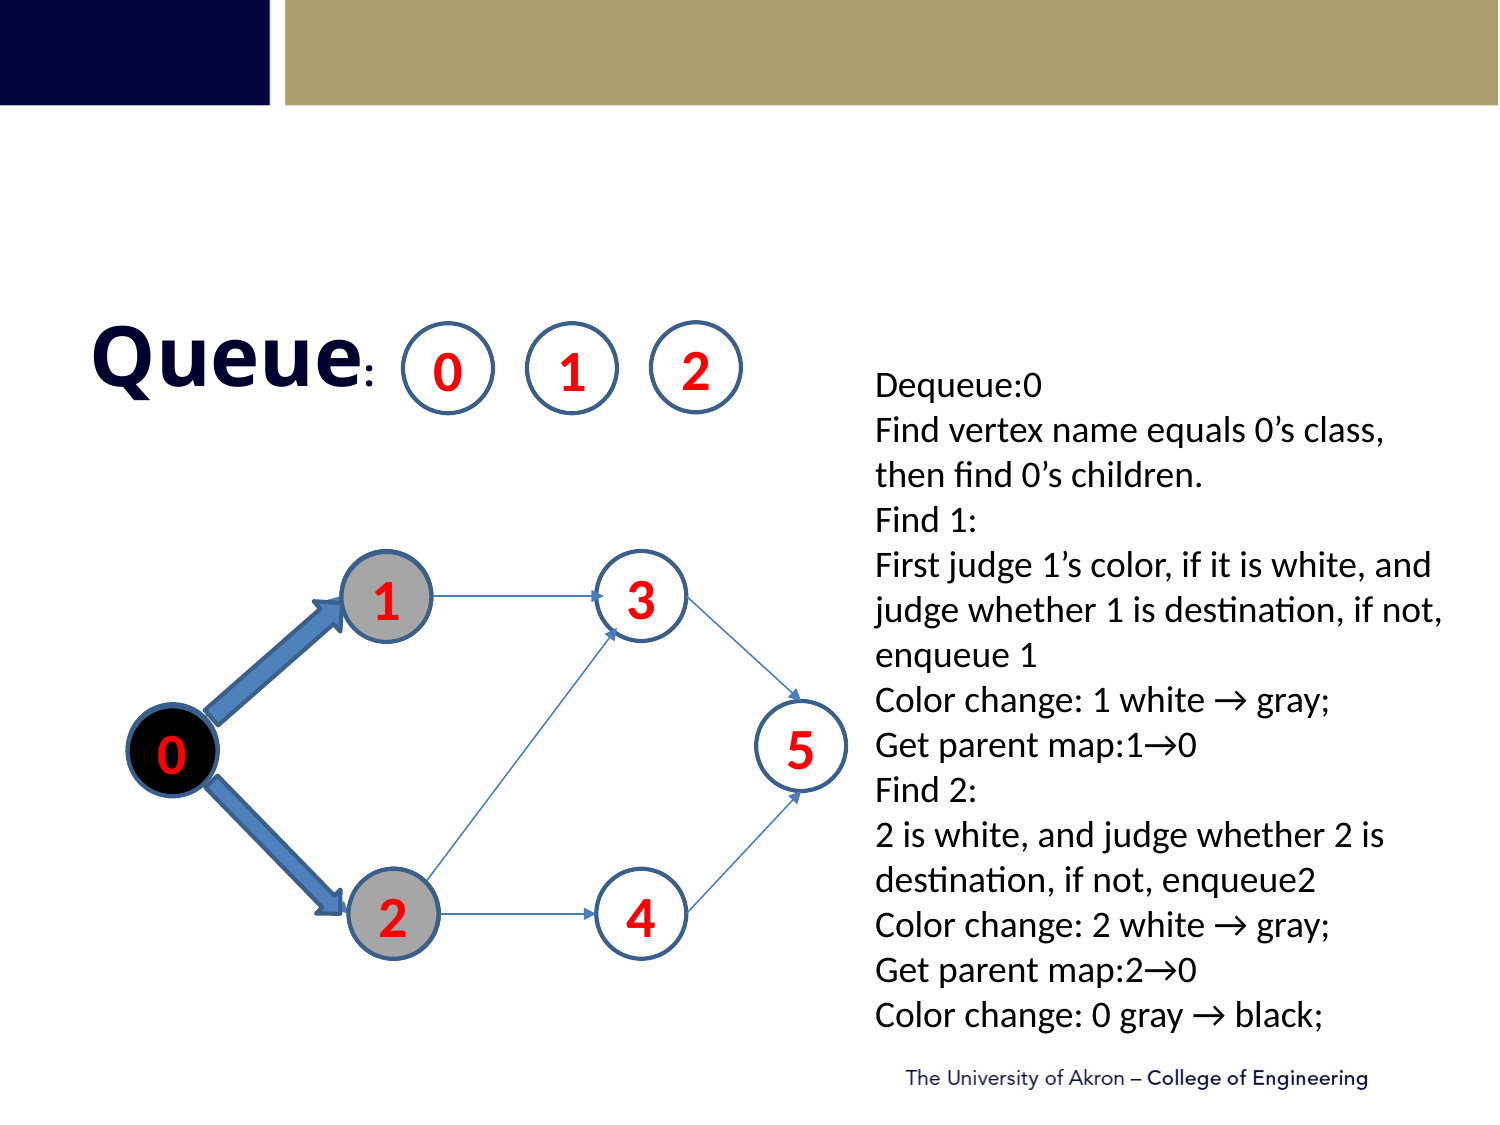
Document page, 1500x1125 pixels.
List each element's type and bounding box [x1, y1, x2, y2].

picture [0, 0, 1499, 1125]
text_box [204, 780, 350, 915]
text_box [425, 627, 618, 883]
text_box [204, 595, 342, 718]
text_box [686, 595, 802, 702]
text_box [686, 790, 802, 915]
